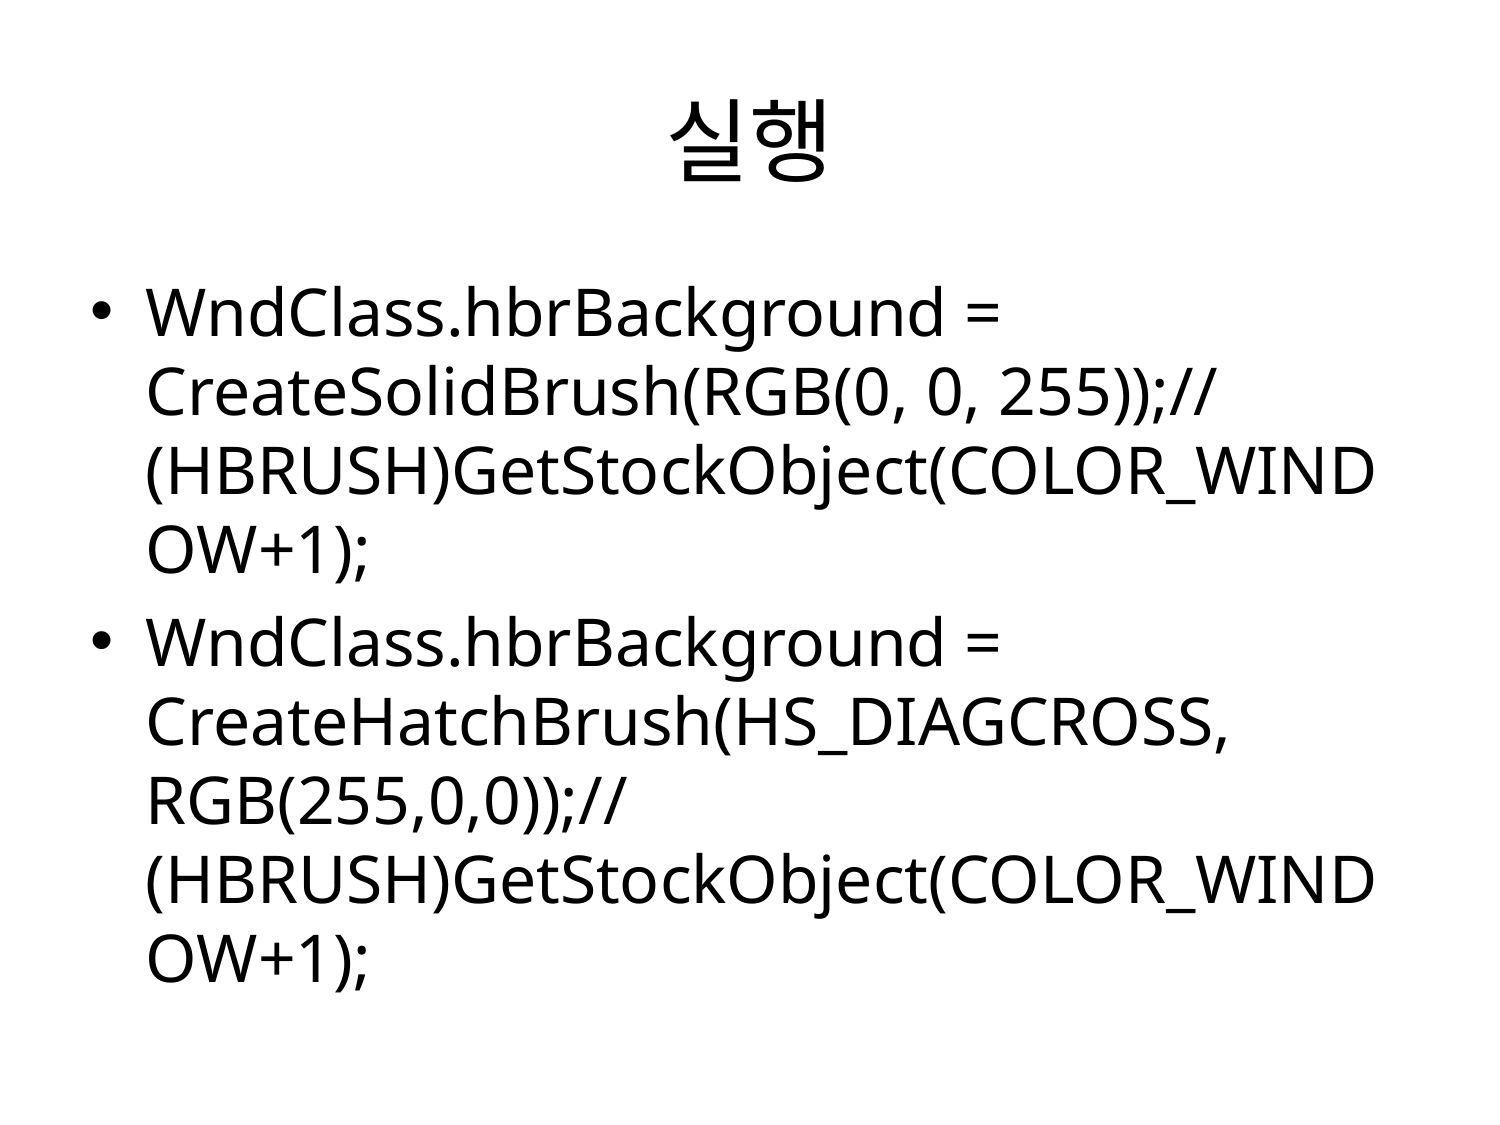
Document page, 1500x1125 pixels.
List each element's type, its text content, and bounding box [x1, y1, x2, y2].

title 실행 [75, 45, 1425, 233]
list WndClass.hbrBackground = CreateSolidBrush(RGB(0, 0, 255));//(HBRUSH)GetStockObject(COLOR_WINDOW+1); WndClass.hbrBackground = CreateHatchBrush(HS_DIAGCROSS, RGB(255,0,0));//(HBRUSH)GetStockObject(COLOR_WINDOW+1); [75, 262, 1425, 1005]
